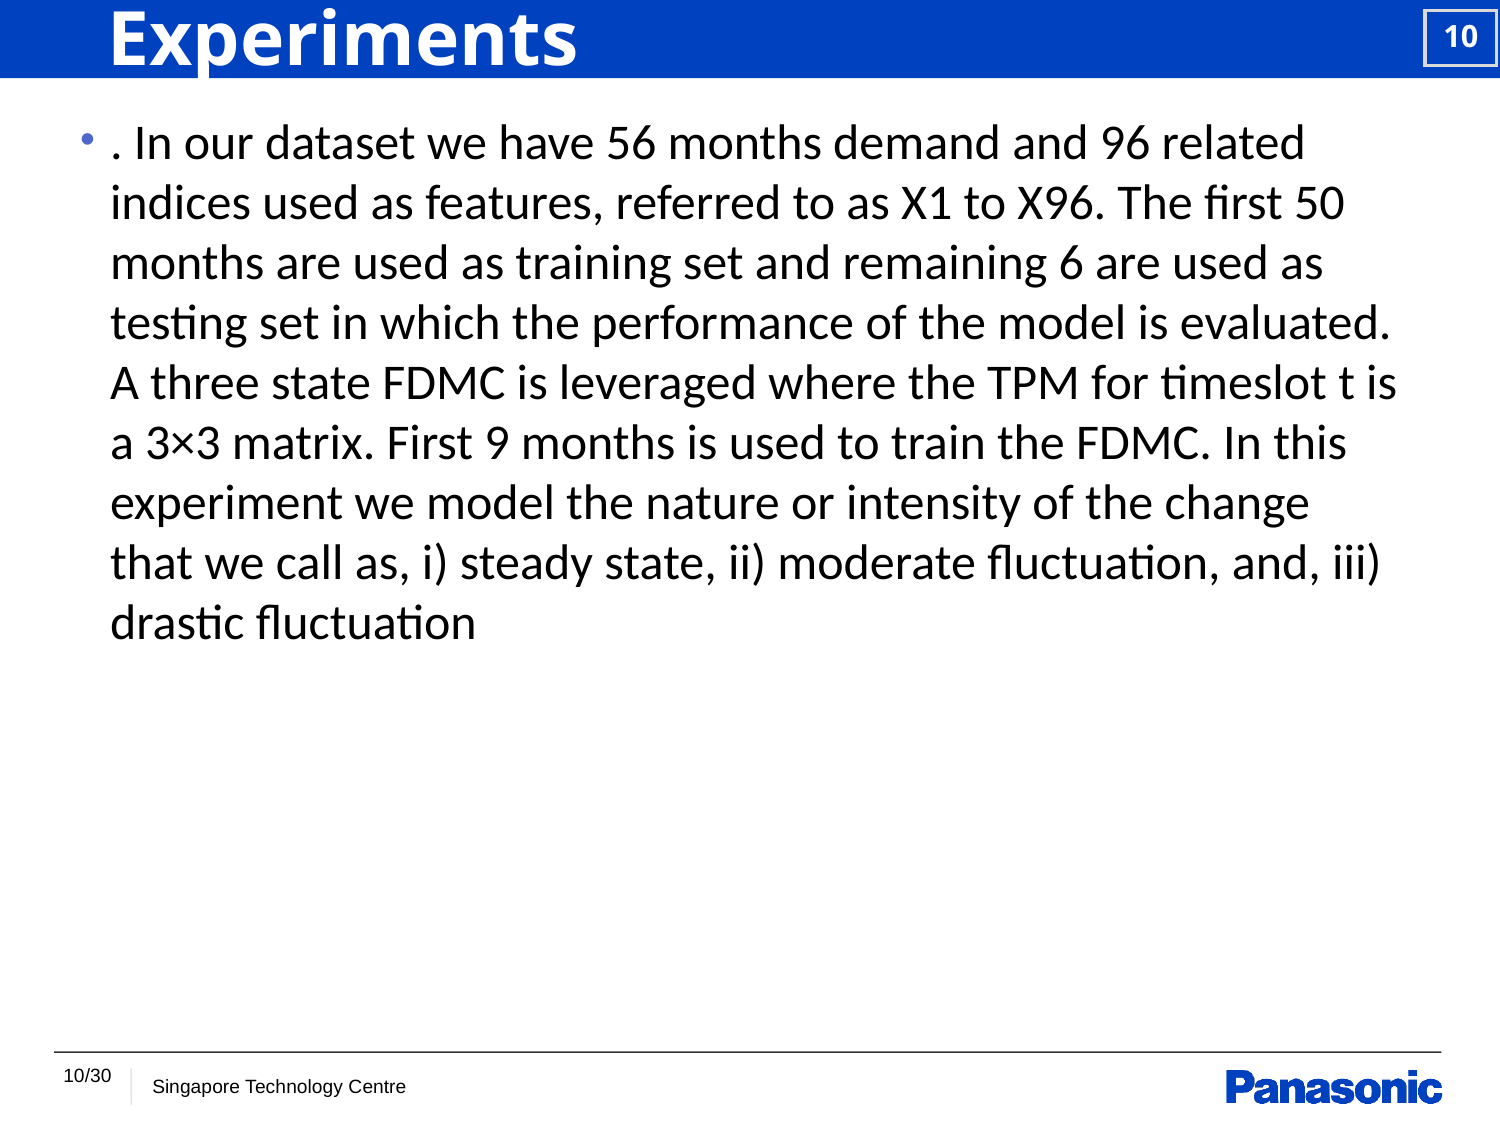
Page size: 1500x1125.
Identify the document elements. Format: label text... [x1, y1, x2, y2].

title Experiments [92, 0, 1416, 71]
text_box . In our dataset we have 56 months demand and 96 related indices used as features, referred to as X1 to X96. The first 50 months are used as training set and remaining 6 are used as testing set in which the performance of the model is evaluated. A three state FDMC is leveraged where the TPM for timeslot t is a 3×3 matrix. First 9 months is used to train the FDMC. In this experiment we model the nature or intensity of the change that we call as, i) steady state, ii) moderate fluctuation, and, iii) drastic fluctuation [65, 101, 1416, 902]
text_box [74, 87, 1425, 250]
picture [1224, 1068, 1444, 1105]
